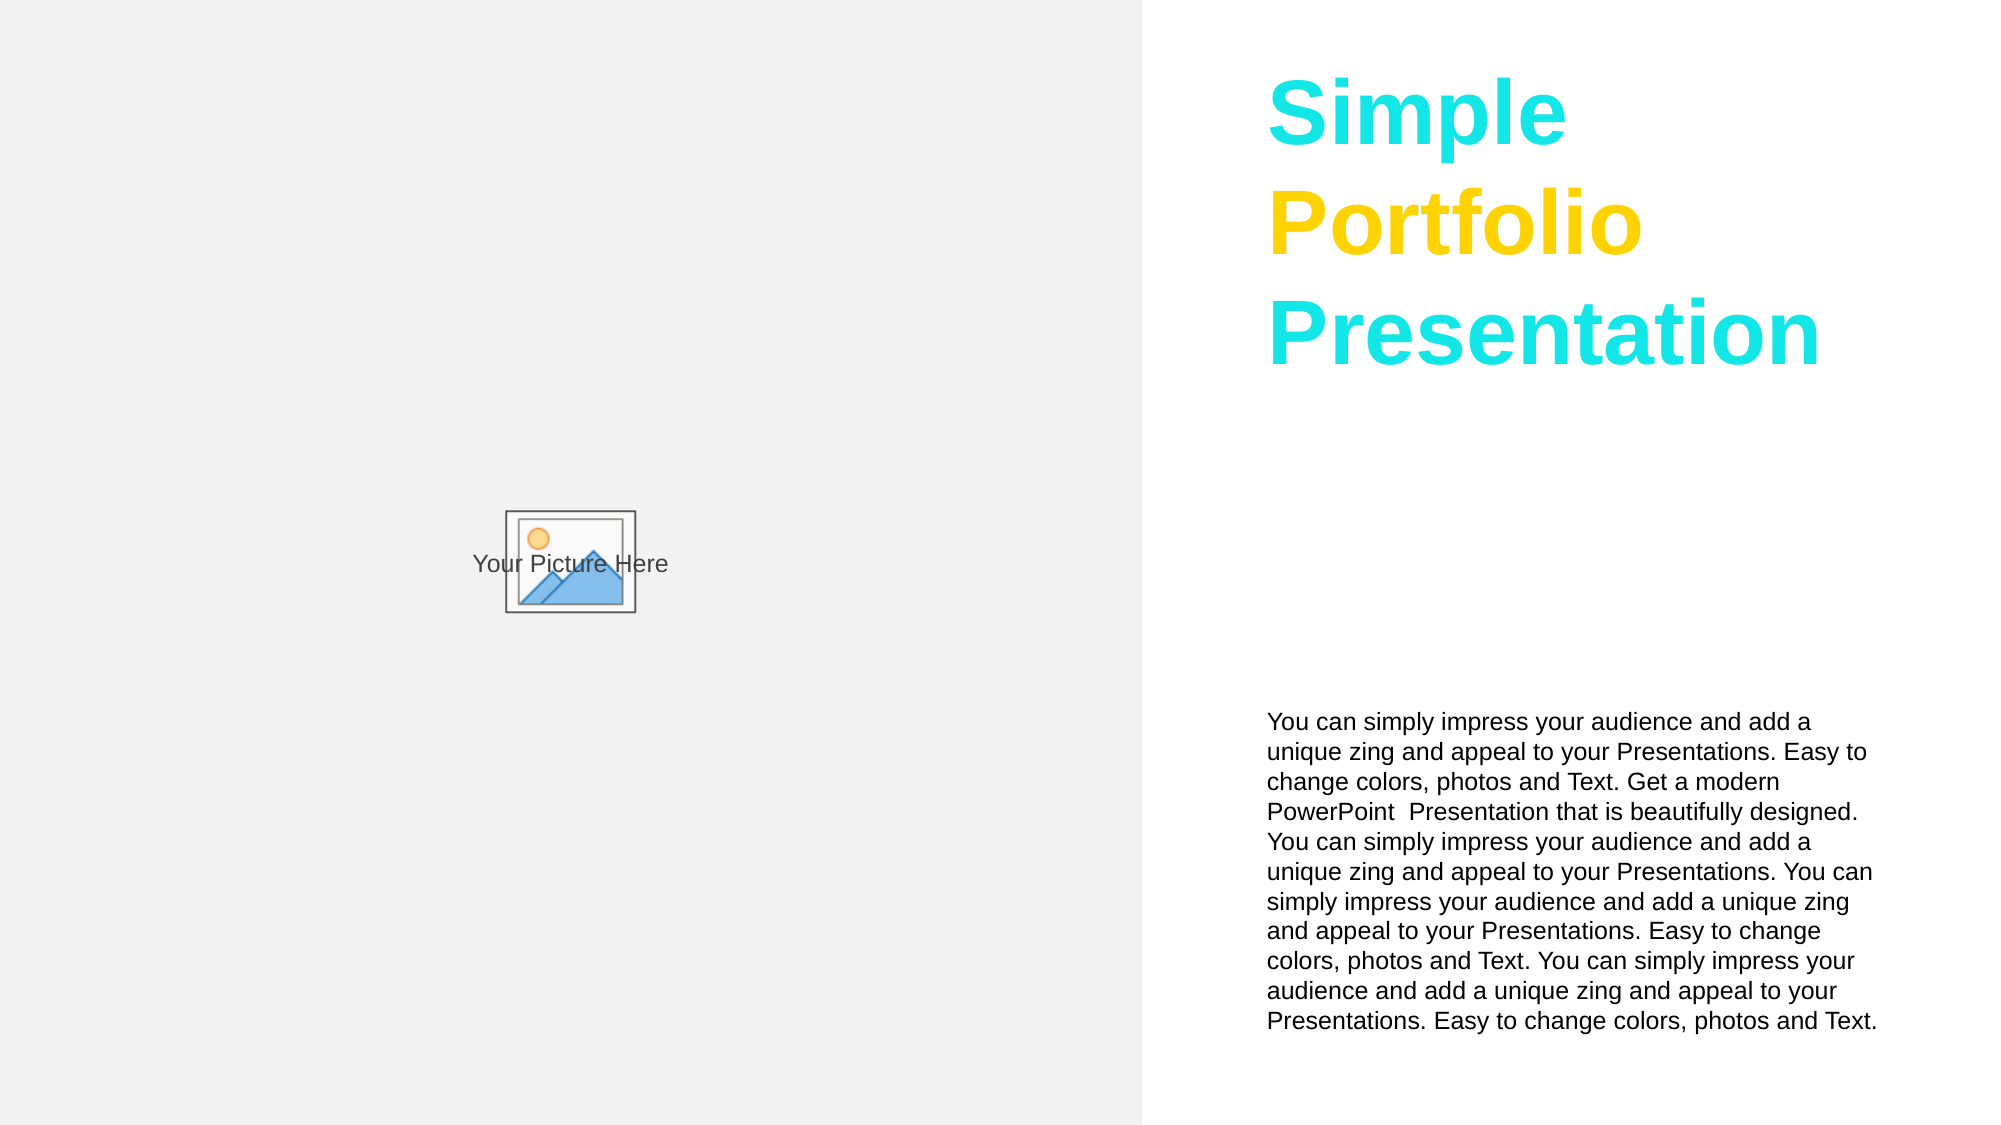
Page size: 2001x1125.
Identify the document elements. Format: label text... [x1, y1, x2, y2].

text_box You can simply impress your audience and add a unique zing and appeal to your Presentations. Easy to change colors, photos and Text. Get a modern PowerPoint Presentation that is beautifully designed. You can simply impress your audience and add a unique zing and appeal to your Presentations. You can simply impress your audience and add a unique zing and appeal to your Presentations. Easy to change colors, photos and Text. You can simply impress your audience and add a unique zing and appeal to your Presentations. Easy to change colors, photos and Text. [1252, 698, 1898, 1043]
picture [0, 0, 1142, 1125]
text_box Simple Portfolio Presentation [1253, 51, 1871, 385]
